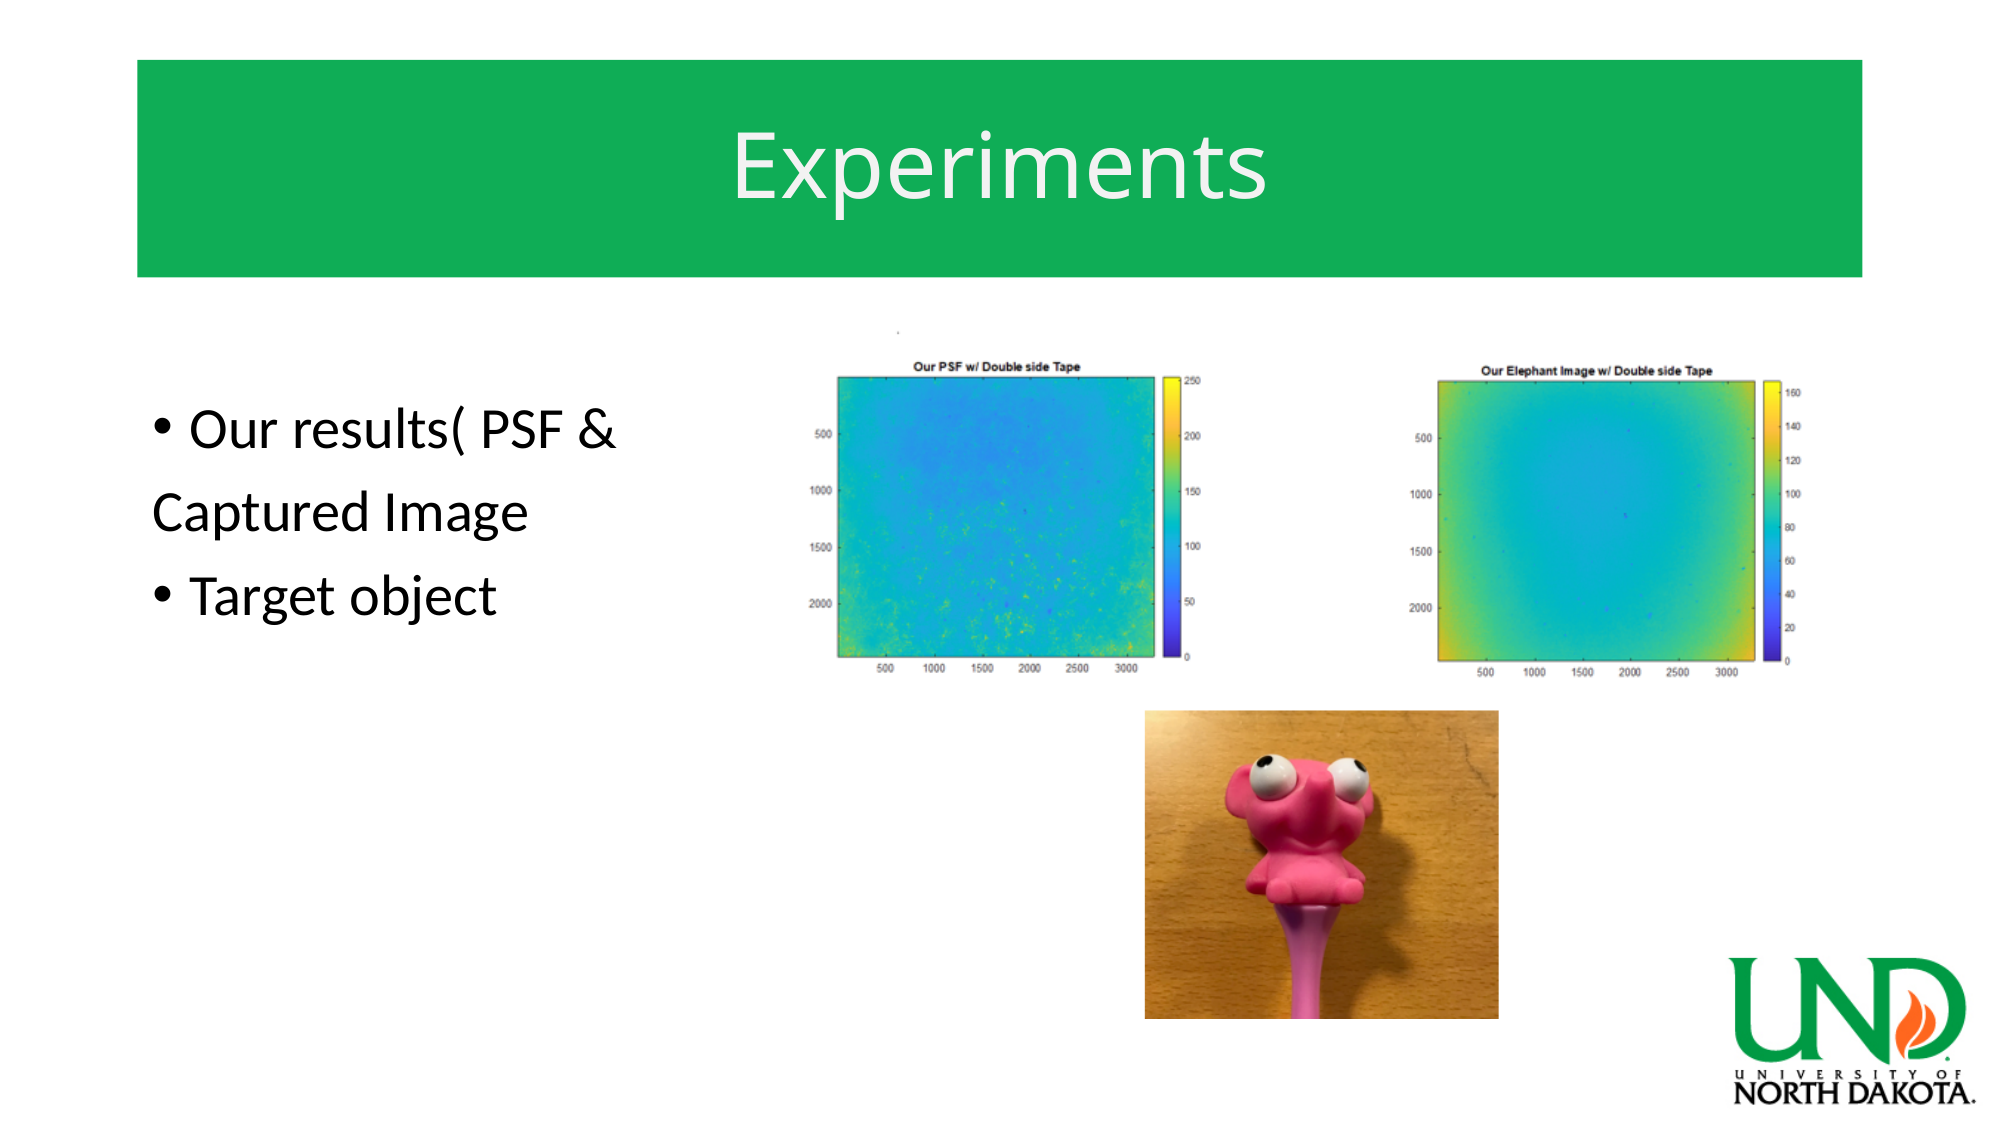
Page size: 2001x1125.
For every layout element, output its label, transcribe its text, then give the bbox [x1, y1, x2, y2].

title Experiments [137, 59, 1863, 278]
picture [791, 318, 1818, 1019]
list Our results( PSF & Captured Image Target object [137, 299, 1863, 1014]
picture [1697, 933, 2000, 1125]
